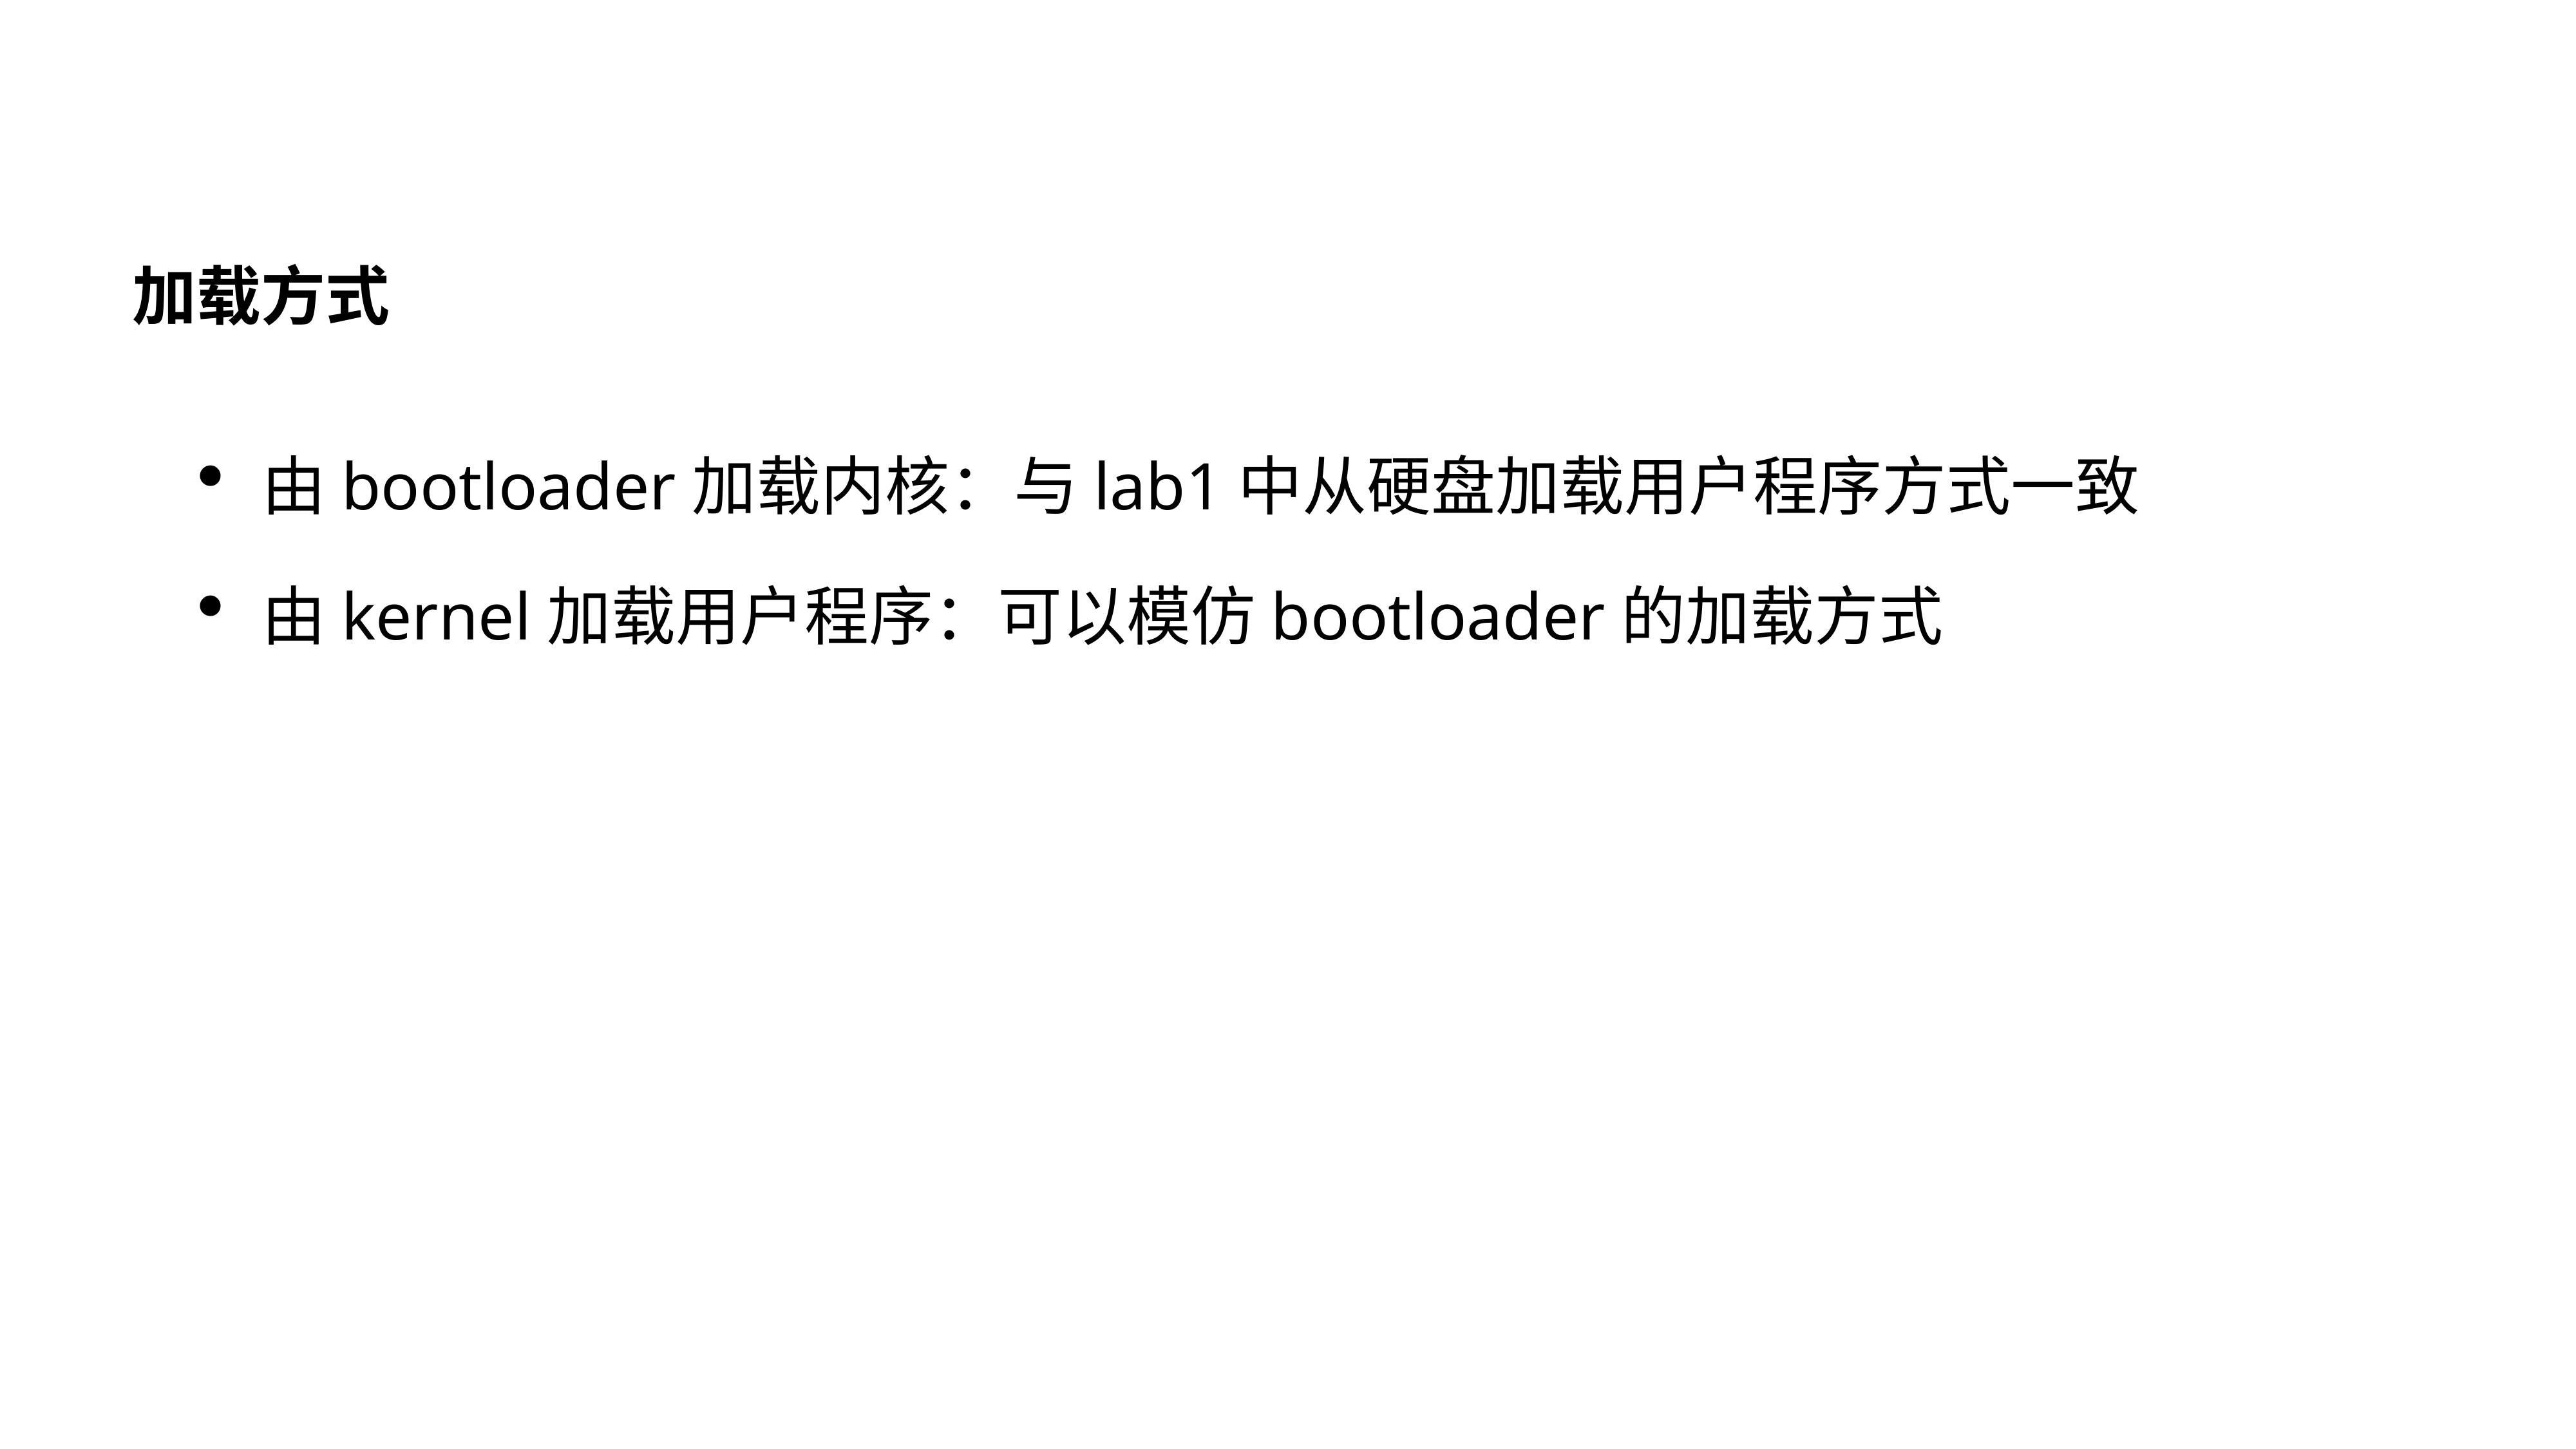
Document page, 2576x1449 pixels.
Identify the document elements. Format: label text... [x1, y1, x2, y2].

list 由bootloader加载内核：与lab1中从硬盘加载用户程序方式一致 由kernel加载用户程序：可以模仿bootloader的加载方式 [127, 448, 2449, 1321]
list 加载方式 [127, 250, 2449, 350]
